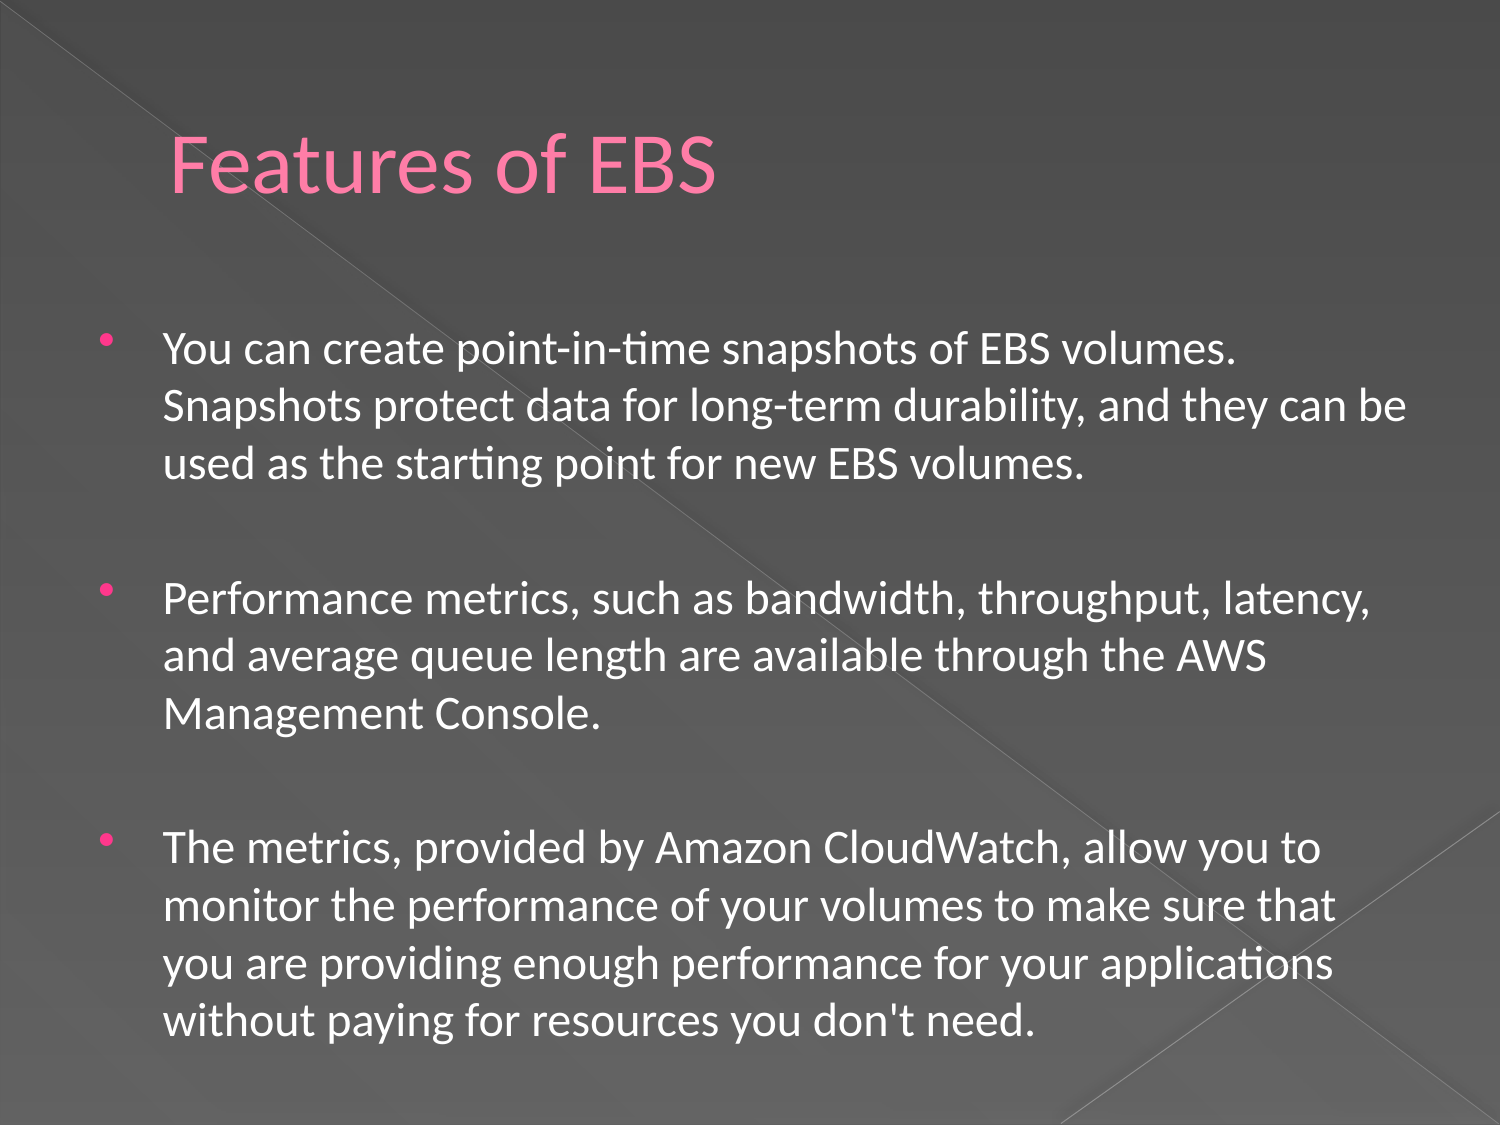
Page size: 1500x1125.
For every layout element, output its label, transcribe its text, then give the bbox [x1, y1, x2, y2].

list You can create point-in-time snapshots of EBS volumes. Snapshots protect data for long-term durability, and they can be used as the starting point for new EBS volumes. Performance metrics, such as bandwidth, throughput, latency, and average queue length are available through the AWS Management Console. The metrics, provided by Amazon CloudWatch, allow you to monitor the performance of your volumes to make sure that you are providing enough performance for your applications without paying for resources you don't need. [75, 308, 1425, 1059]
title Features of EBS [75, 43, 1425, 274]
